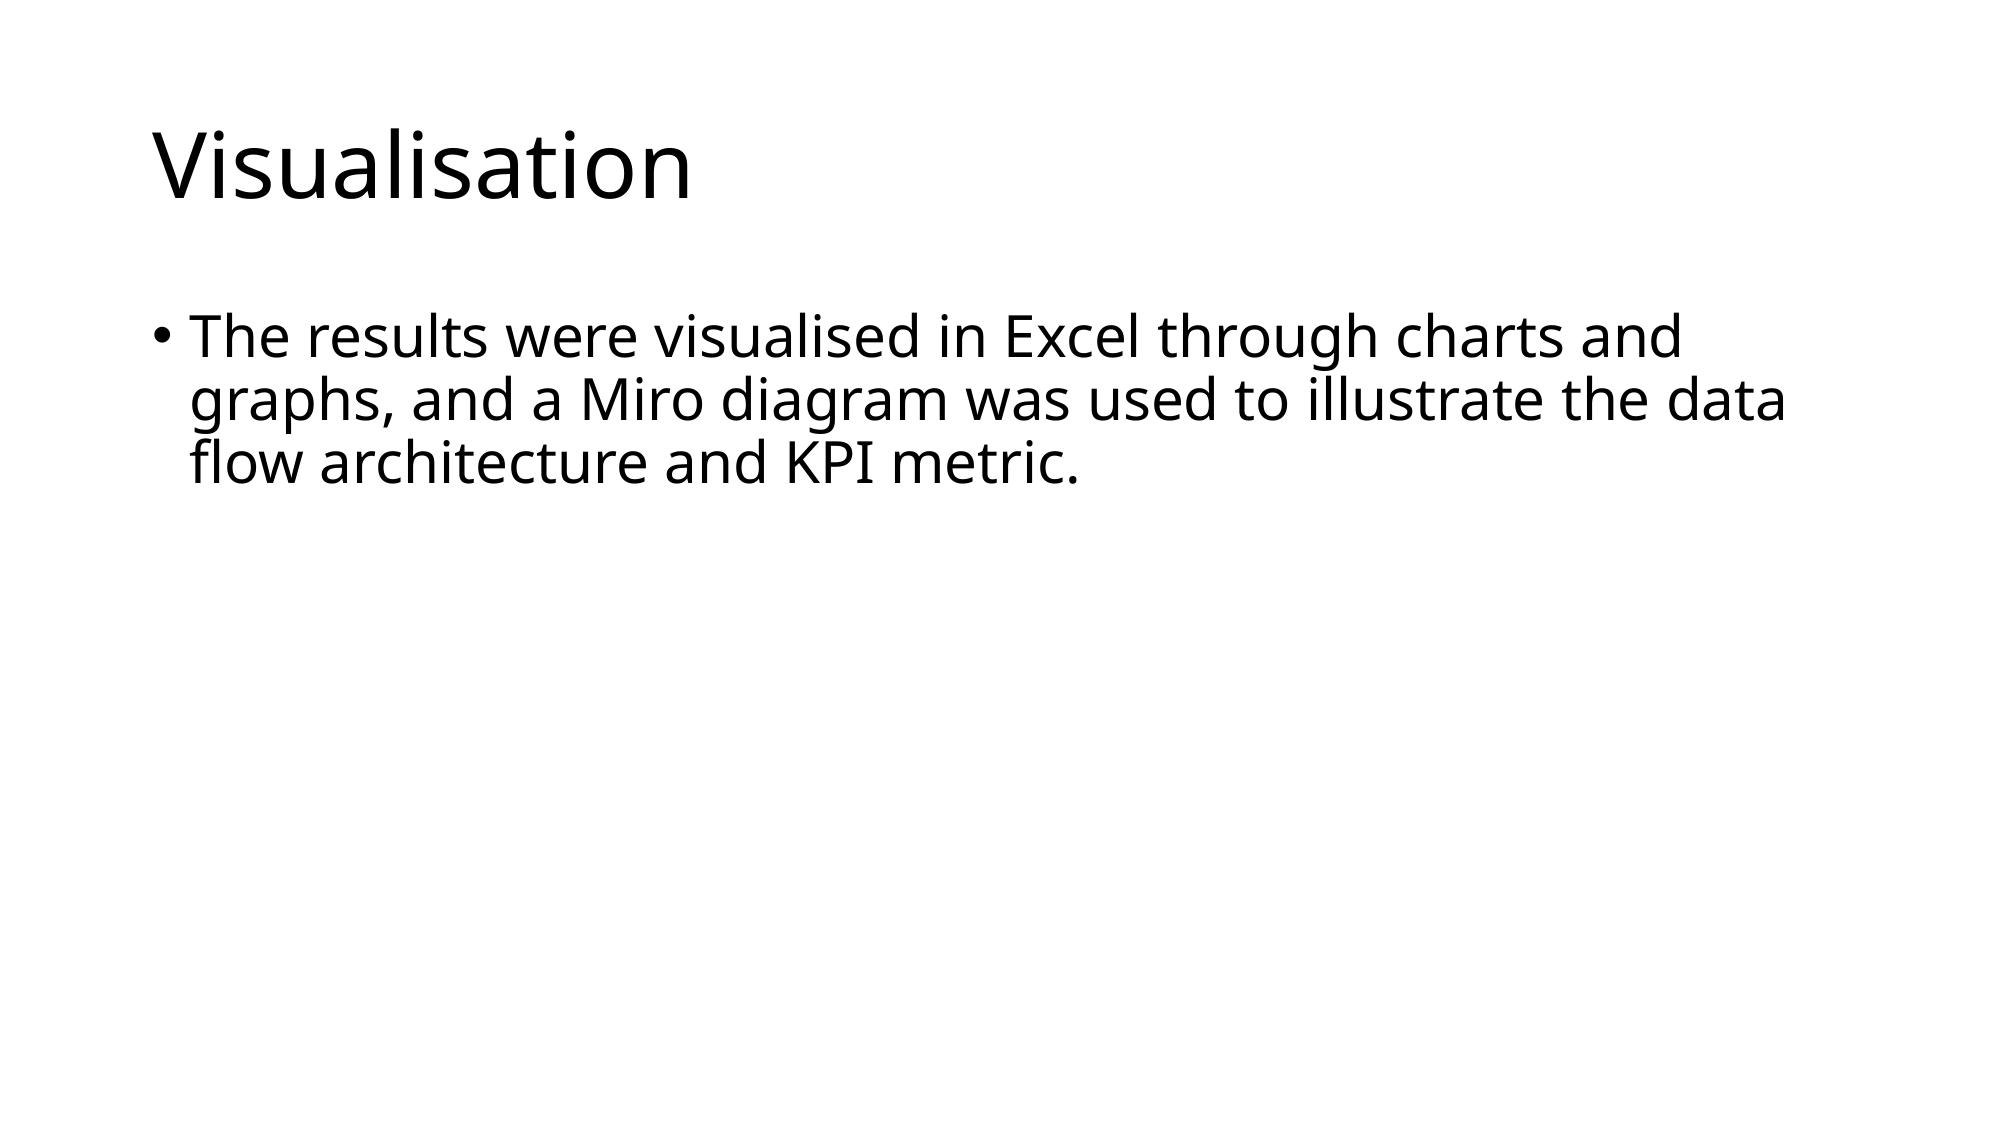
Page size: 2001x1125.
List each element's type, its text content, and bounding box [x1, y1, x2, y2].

list The results were visualised in Excel through charts and graphs, and a Miro diagram was used to illustrate the data flow architecture and KPI metric. [137, 299, 1863, 1014]
title Visualisation [137, 59, 1863, 278]
